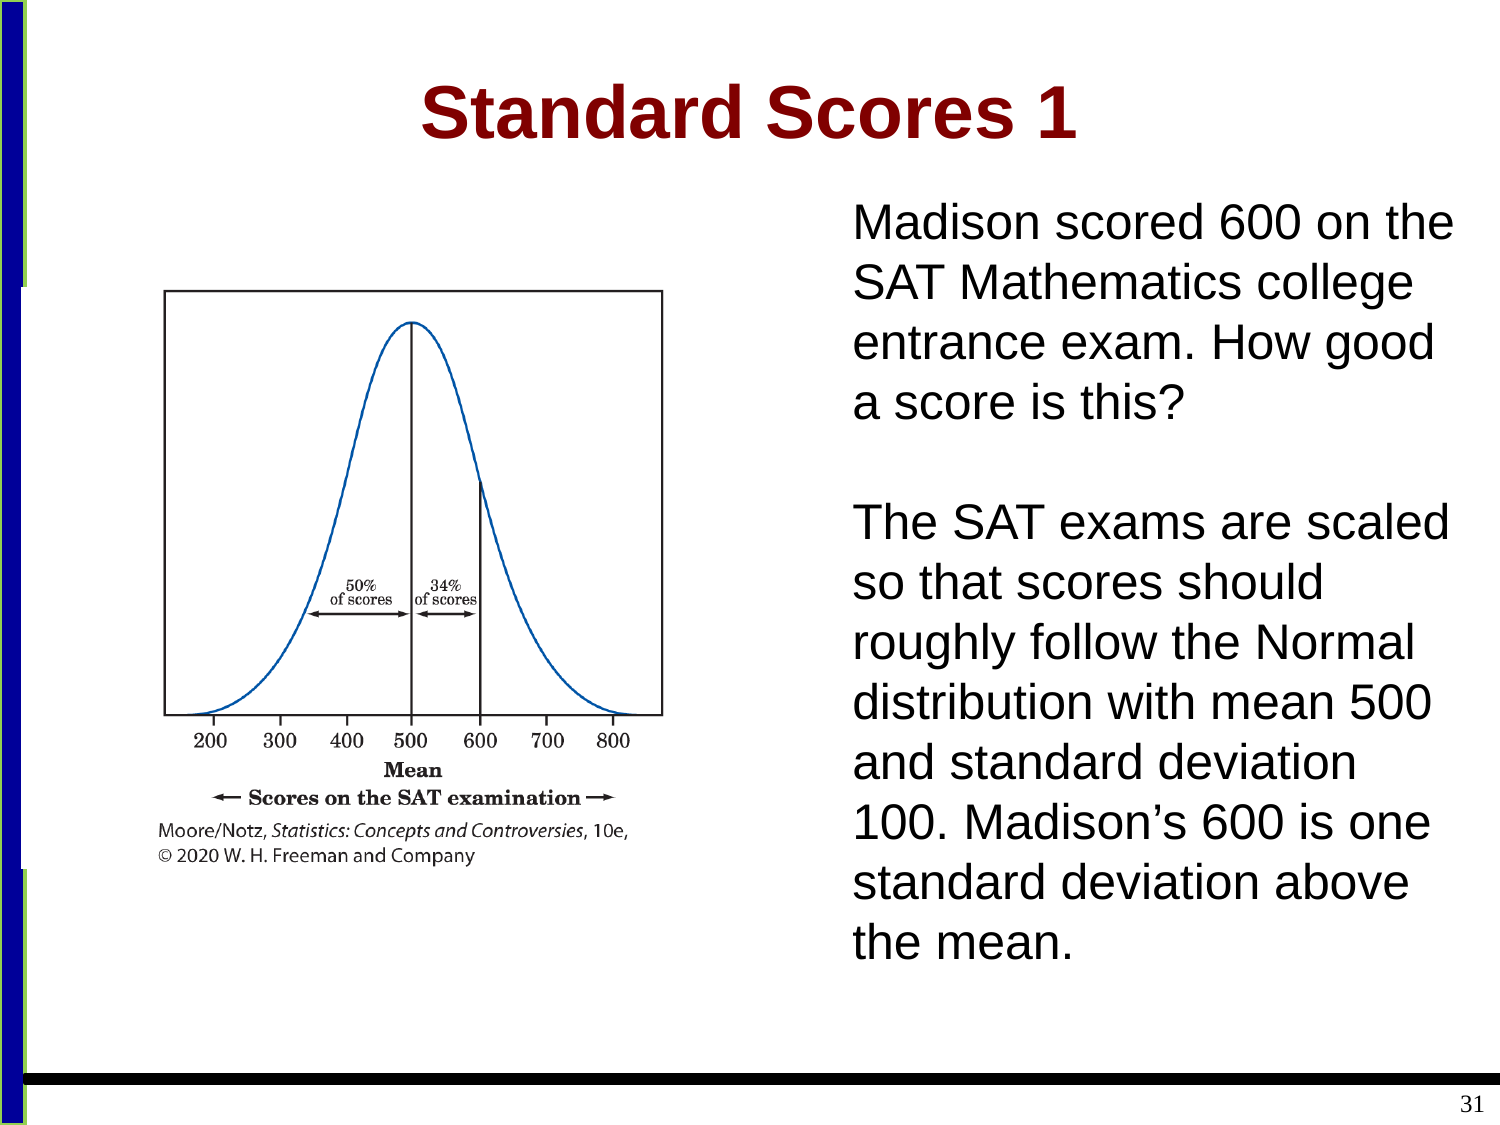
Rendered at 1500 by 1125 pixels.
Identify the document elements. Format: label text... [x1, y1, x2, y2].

picture [21, 287, 805, 870]
text_box Madison scored 600 on the SAT Mathematics college entrance exam. How good a score is this? The SAT exams are scaled so that scores should roughly follow the Normal distribution with mean 500 and standard deviation 100. Madison’s 600 is one standard deviation above the mean. [837, 182, 1475, 978]
title Standard Scores 1 [74, 59, 1426, 248]
